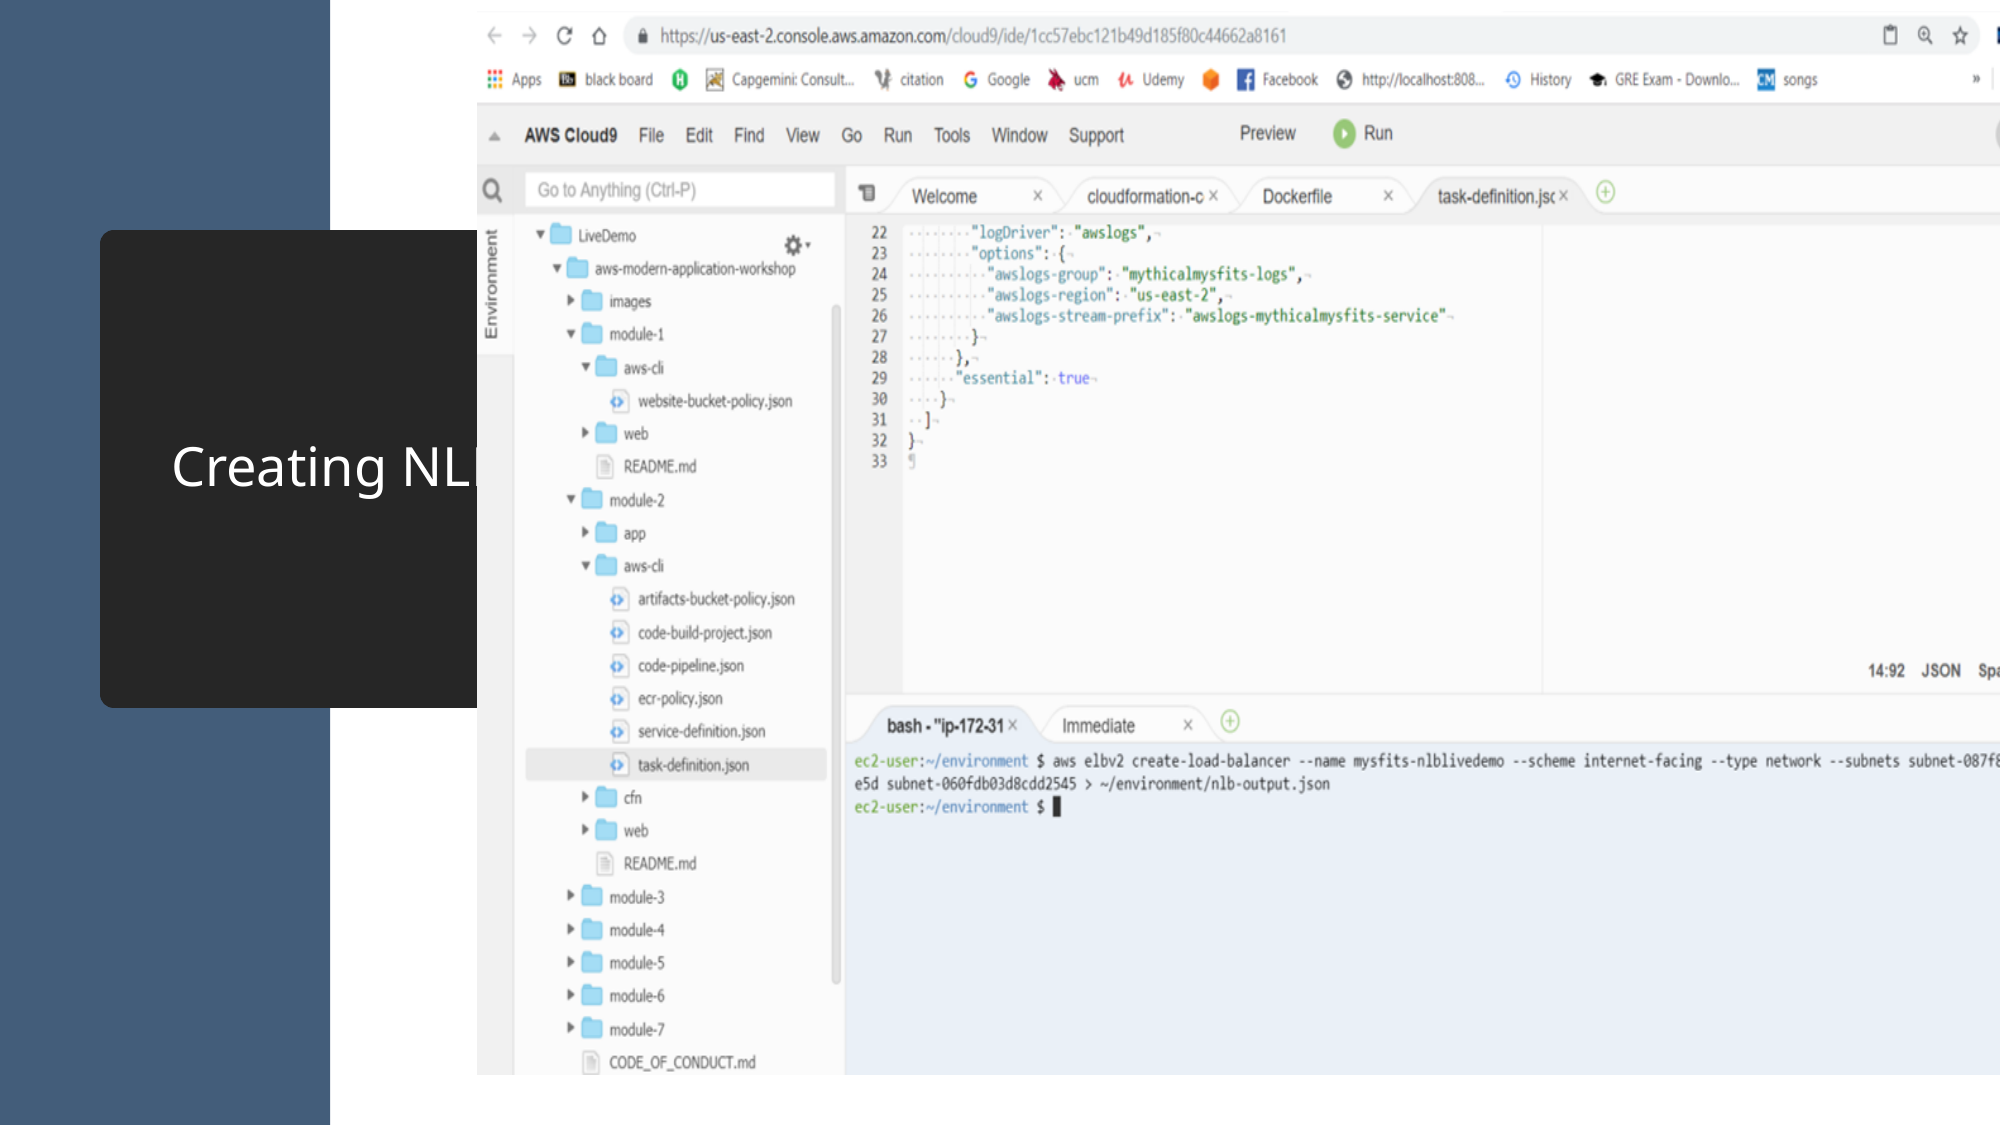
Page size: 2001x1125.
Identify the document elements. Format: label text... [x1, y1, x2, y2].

picture [477, 11, 2000, 1075]
title Creating NLB [113, 243, 477, 694]
text_box [0, 0, 331, 1125]
